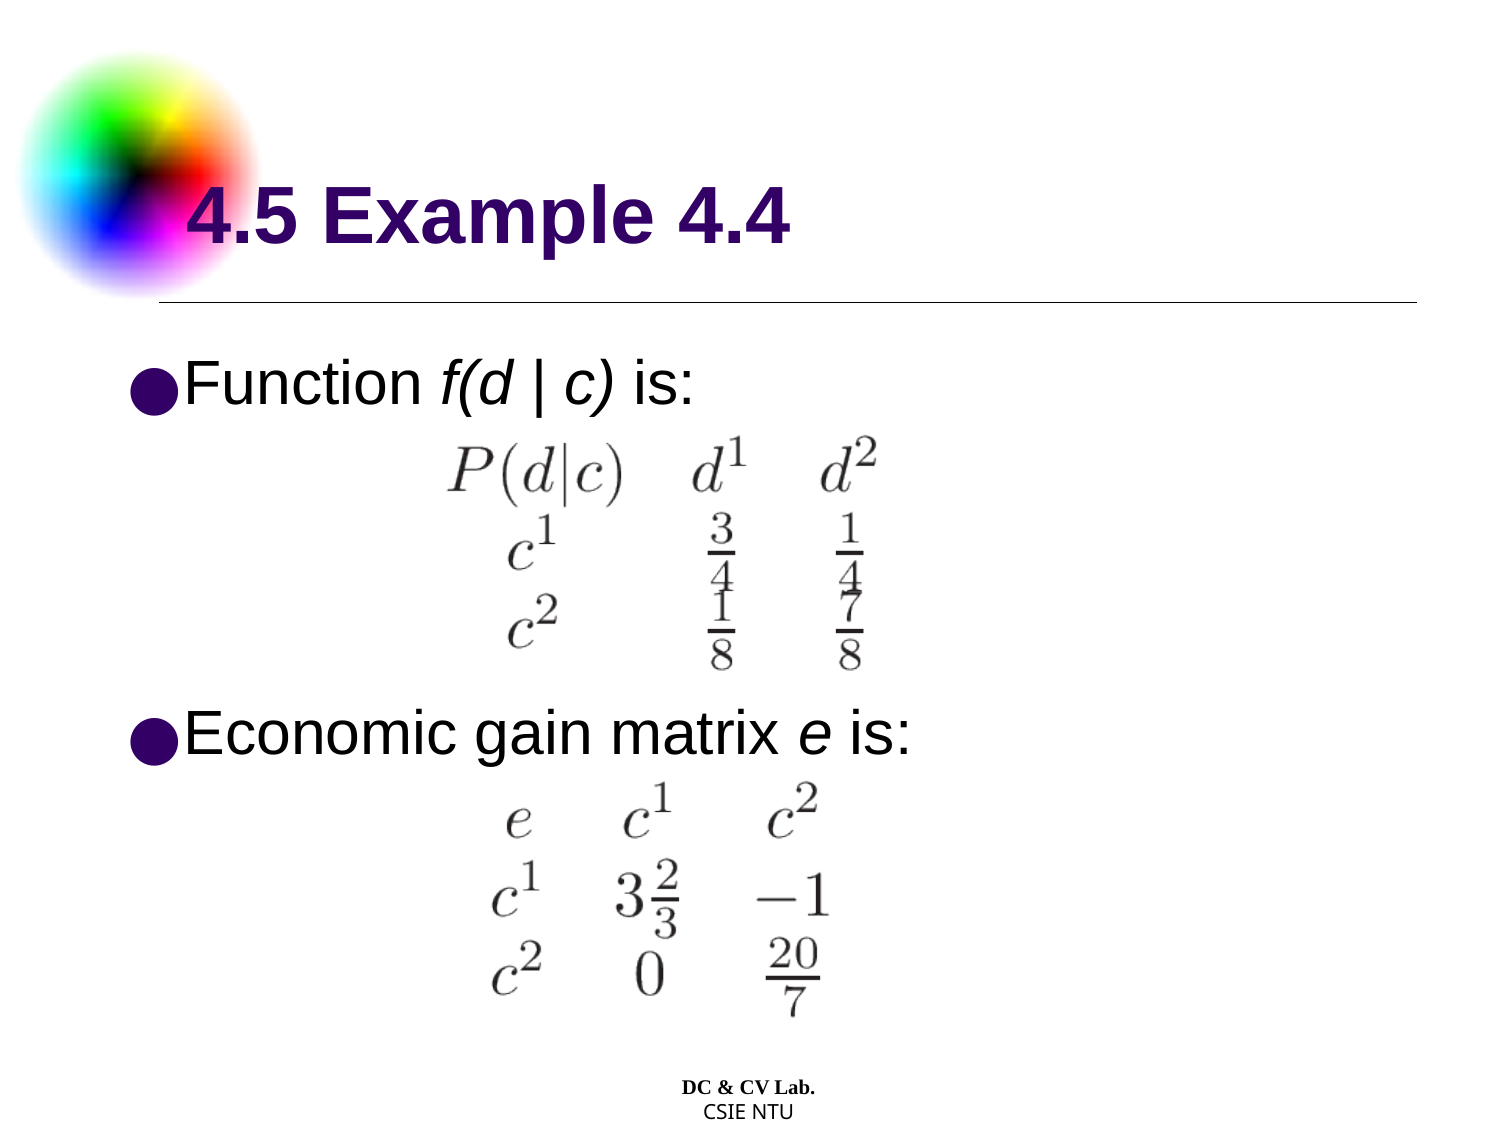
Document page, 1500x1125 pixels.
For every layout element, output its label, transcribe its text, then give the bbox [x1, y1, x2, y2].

list Function f(d | c) is: Economic gain matrix e is: [112, 334, 1463, 1059]
picture [436, 431, 886, 680]
picture [482, 778, 841, 1026]
title 4.5 Example 4.4 [171, 54, 1500, 268]
picture [0, 42, 272, 318]
footer DC & CV Lab. CSIE NTU [511, 1066, 987, 1125]
